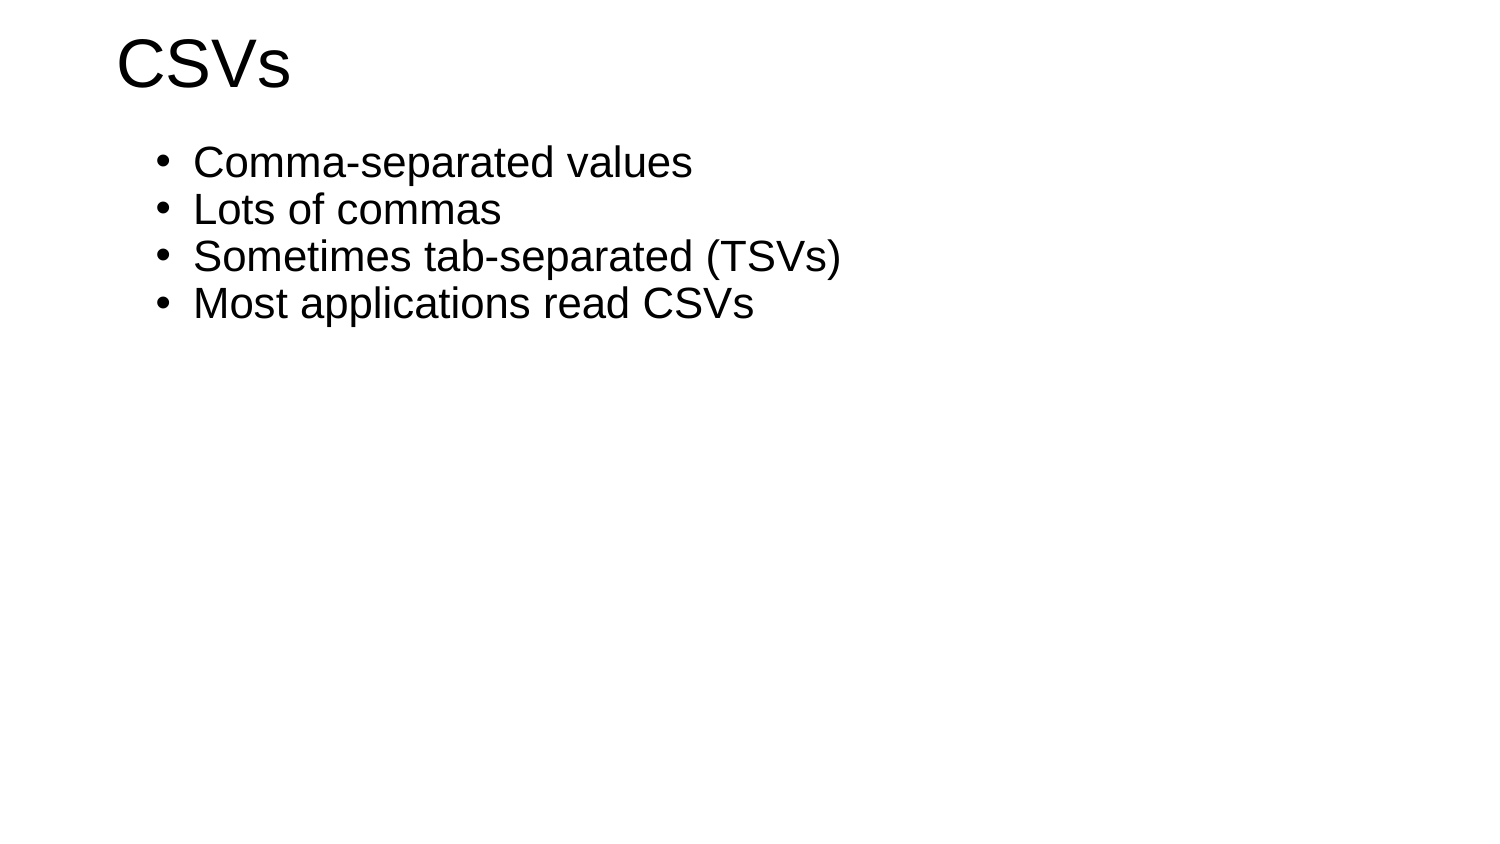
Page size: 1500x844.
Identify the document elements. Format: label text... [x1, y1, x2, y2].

title CSVs [101, 24, 1396, 107]
list Comma-separated values Lots of commas Sometimes tab-separated (TSVs) Most applications read CSVs [103, 124, 1397, 760]
